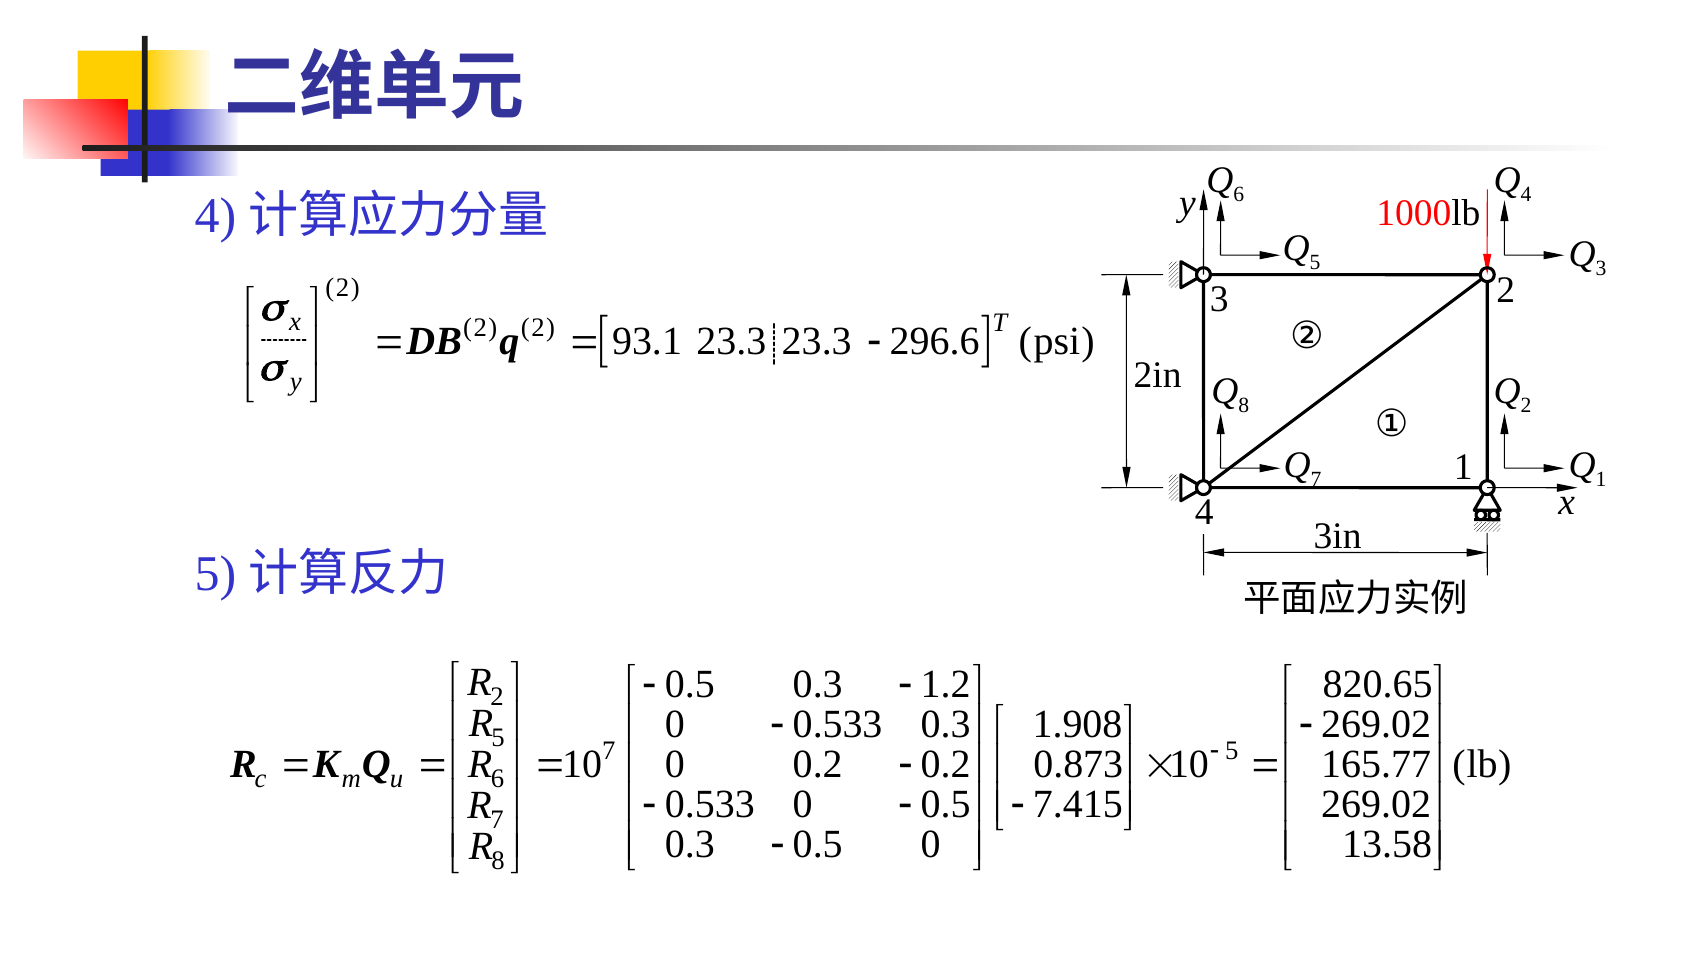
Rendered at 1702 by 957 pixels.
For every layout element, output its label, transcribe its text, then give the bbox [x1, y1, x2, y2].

title 二维单元 [211, 30, 1662, 135]
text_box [1100, 154, 1612, 627]
text_box 5)计算反力 [117, 534, 611, 624]
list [236, 267, 1095, 412]
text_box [222, 653, 1520, 881]
list 4)计算应力分量 [117, 176, 611, 267]
